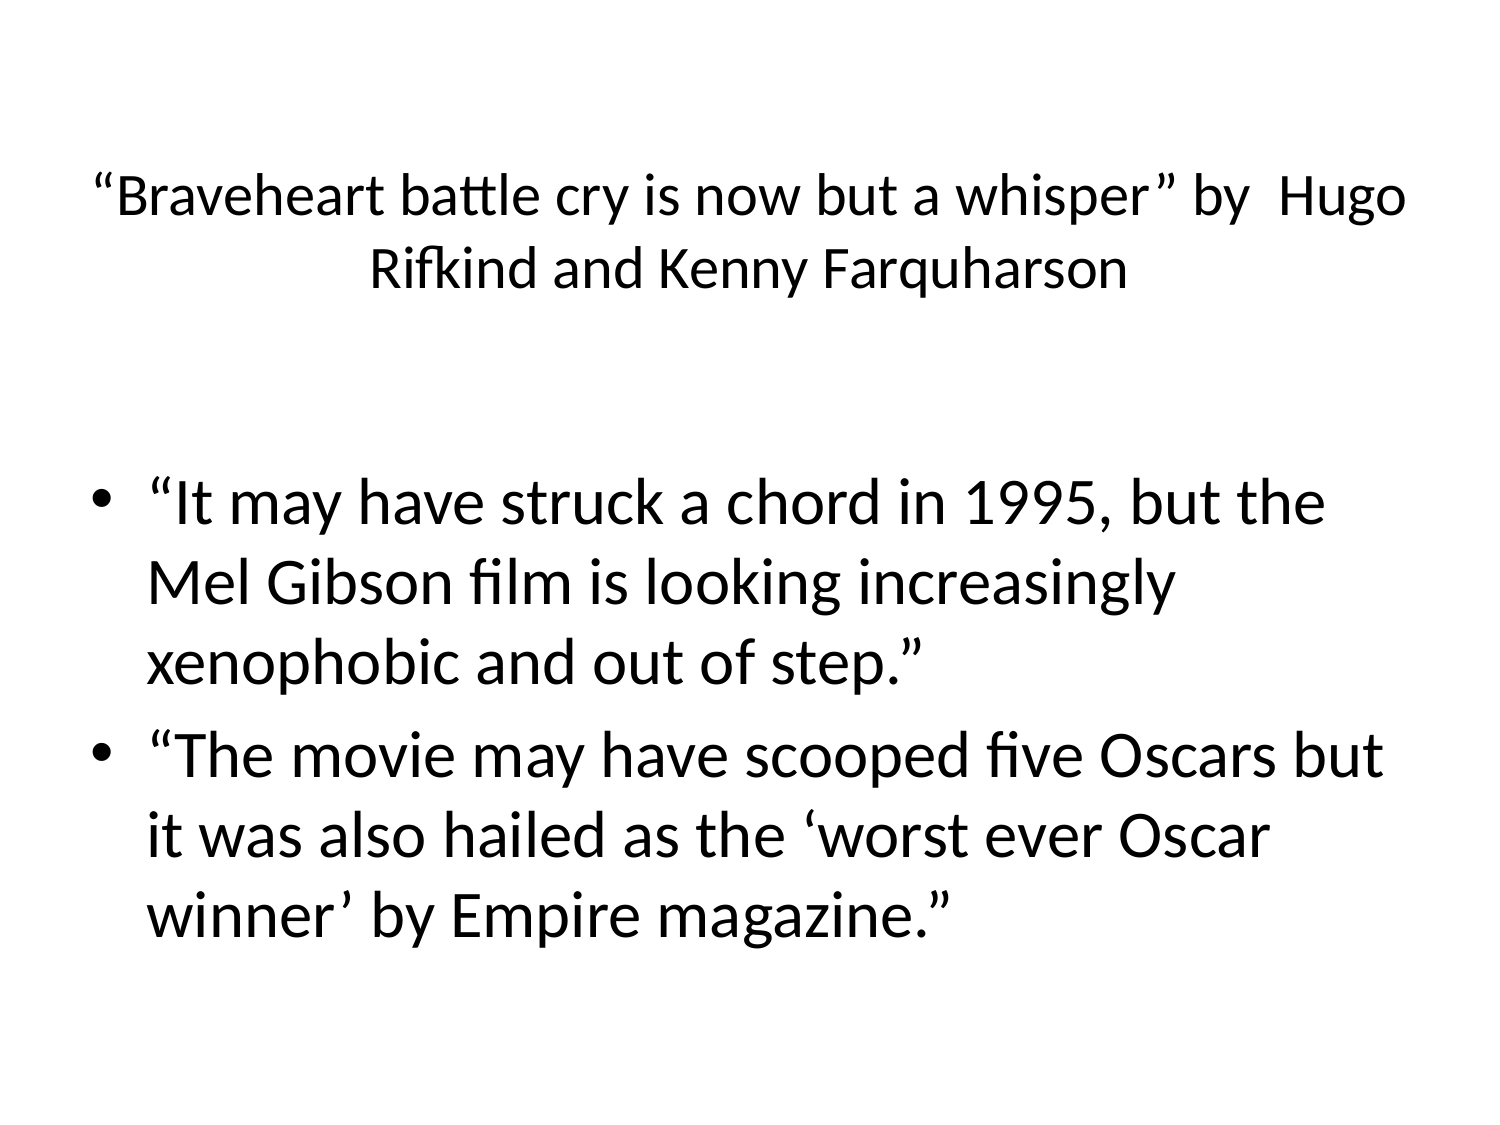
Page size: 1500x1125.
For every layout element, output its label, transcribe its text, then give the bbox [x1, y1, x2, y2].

title “Braveheart battle cry is now but a whisper” by Hugo Rifkind and Kenny Farquharson [75, 0, 1425, 383]
list “It may have struck a chord in 1995, but the Mel Gibson film is looking increasingly xenophobic and out of step.” “The movie may have scooped five Oscars but it was also hailed as the ‘worst ever Oscar winner’ by Empire magazine.” [75, 450, 1425, 1125]
